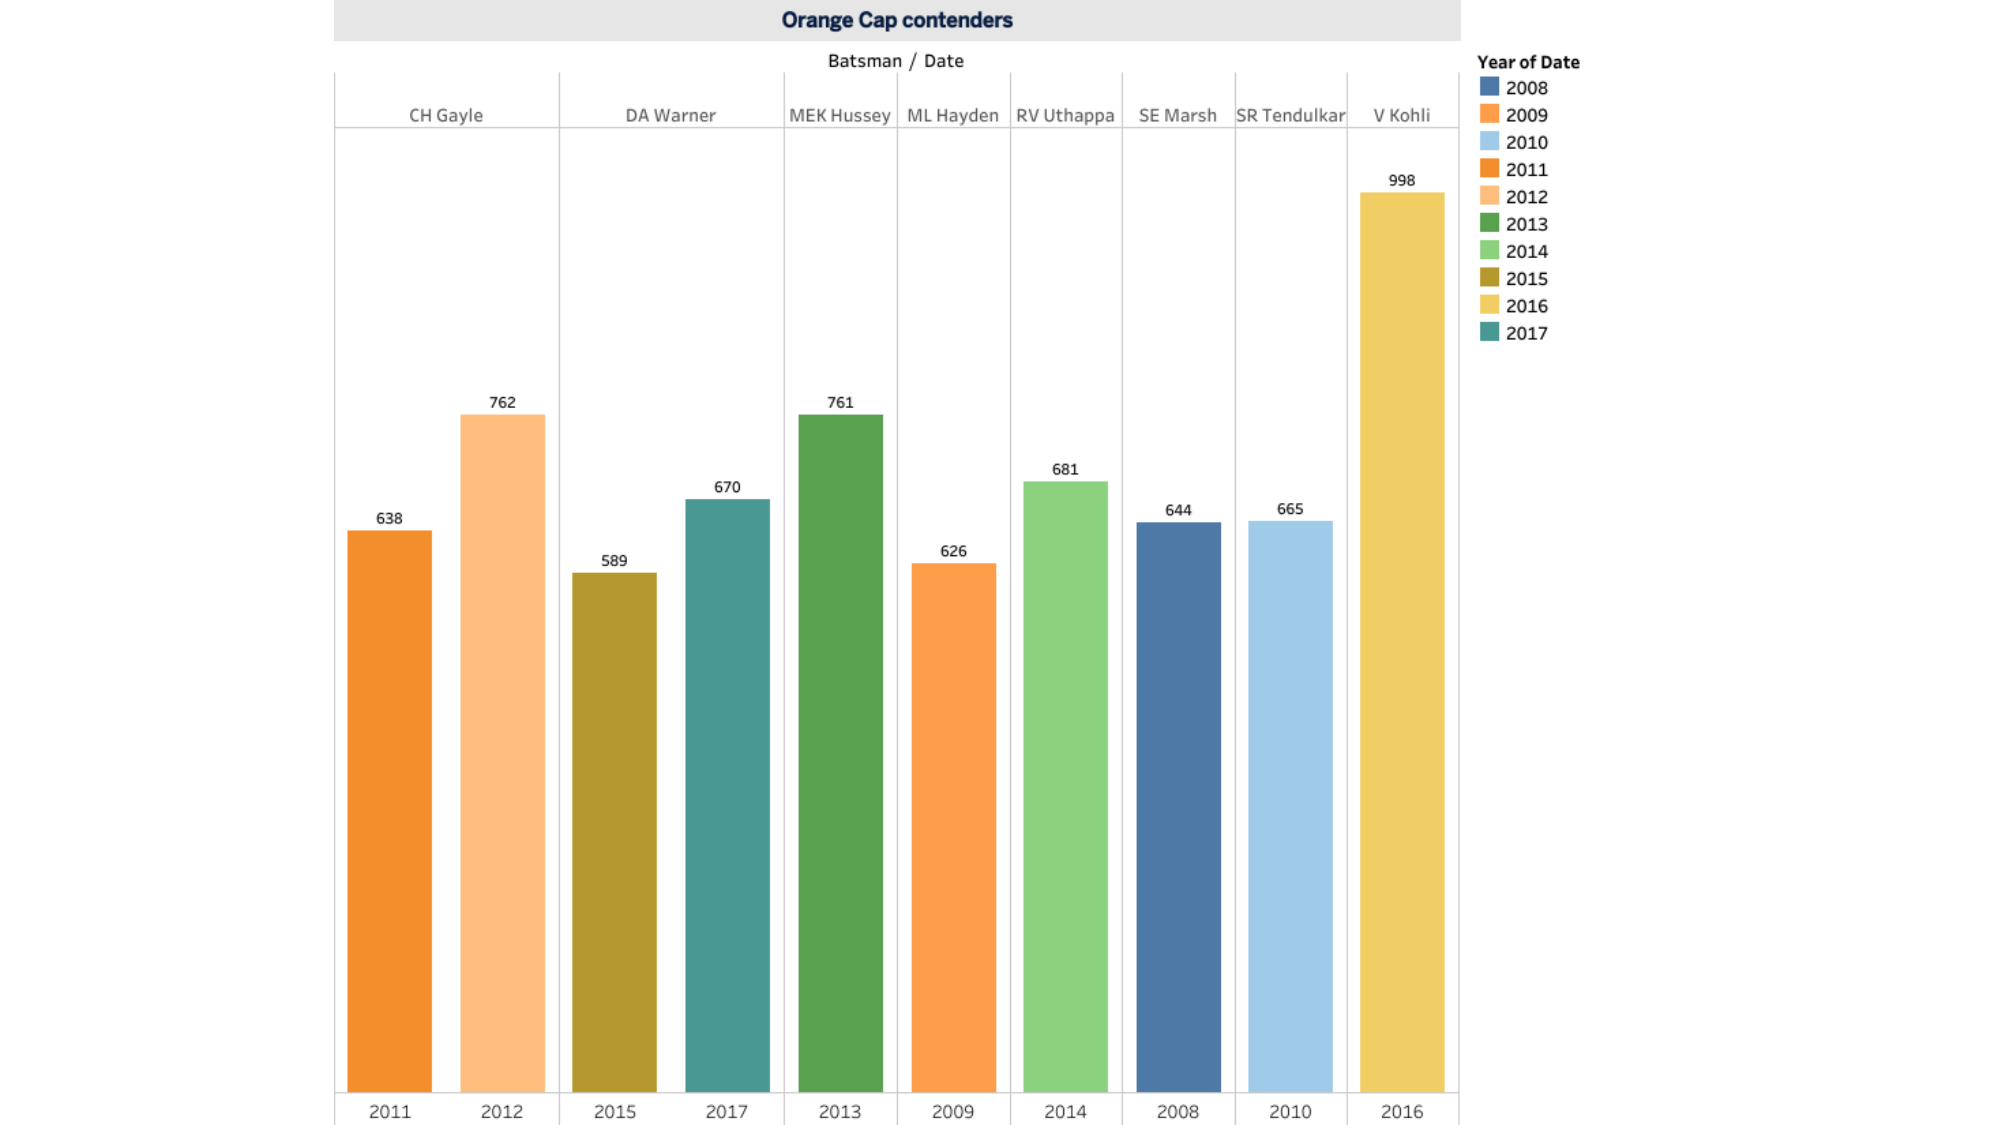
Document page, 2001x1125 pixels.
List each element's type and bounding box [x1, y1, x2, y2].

picture [333, 0, 1667, 1125]
